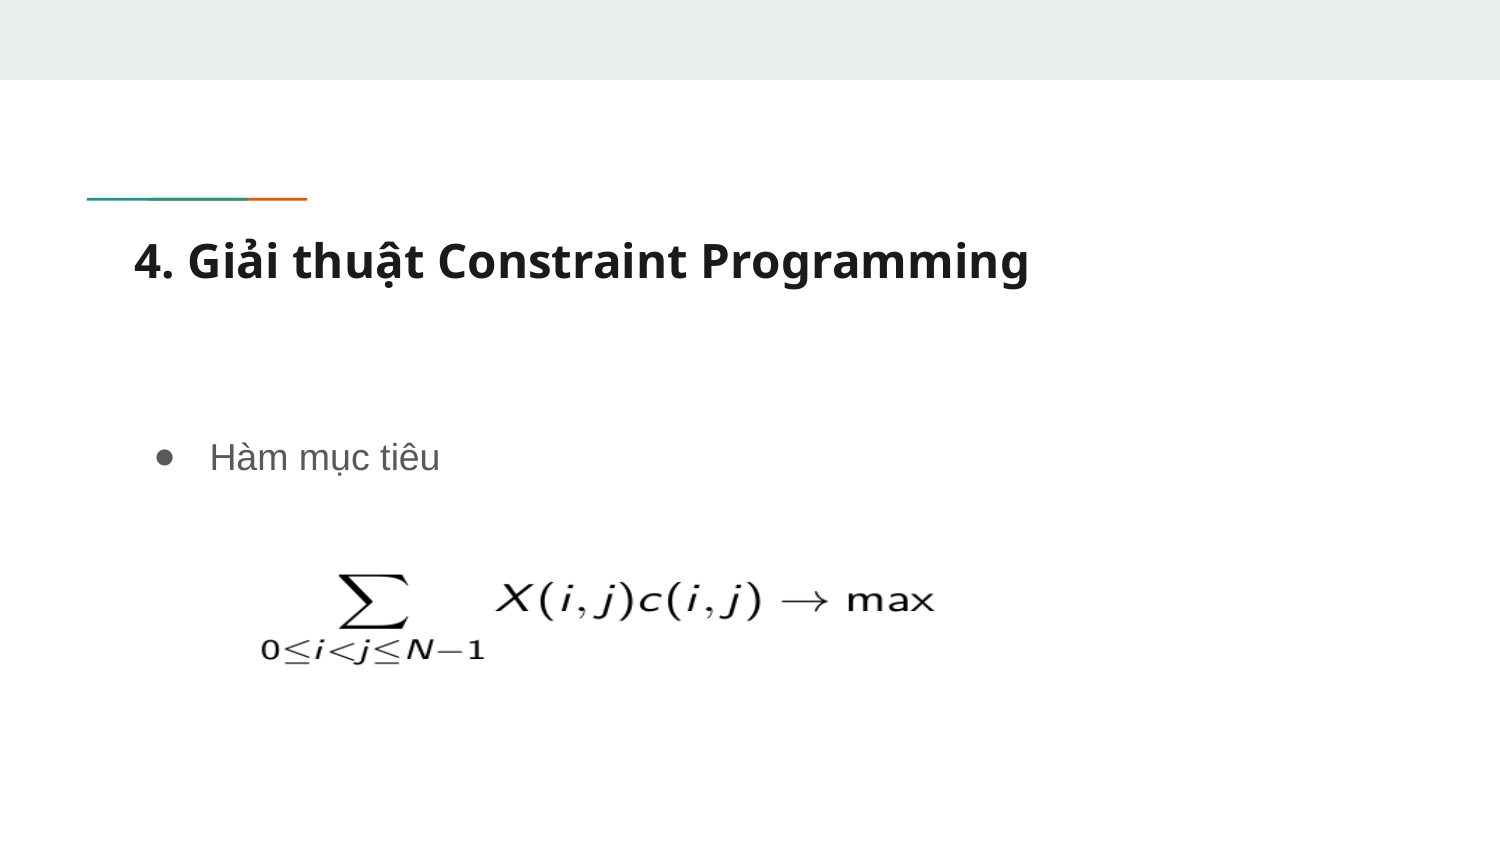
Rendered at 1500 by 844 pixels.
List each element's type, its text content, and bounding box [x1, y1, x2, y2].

list Hàm mục tiêu [119, 341, 1381, 712]
picture [241, 560, 992, 700]
title 4. Giải thuật Constraint Programming [119, 216, 1381, 305]
